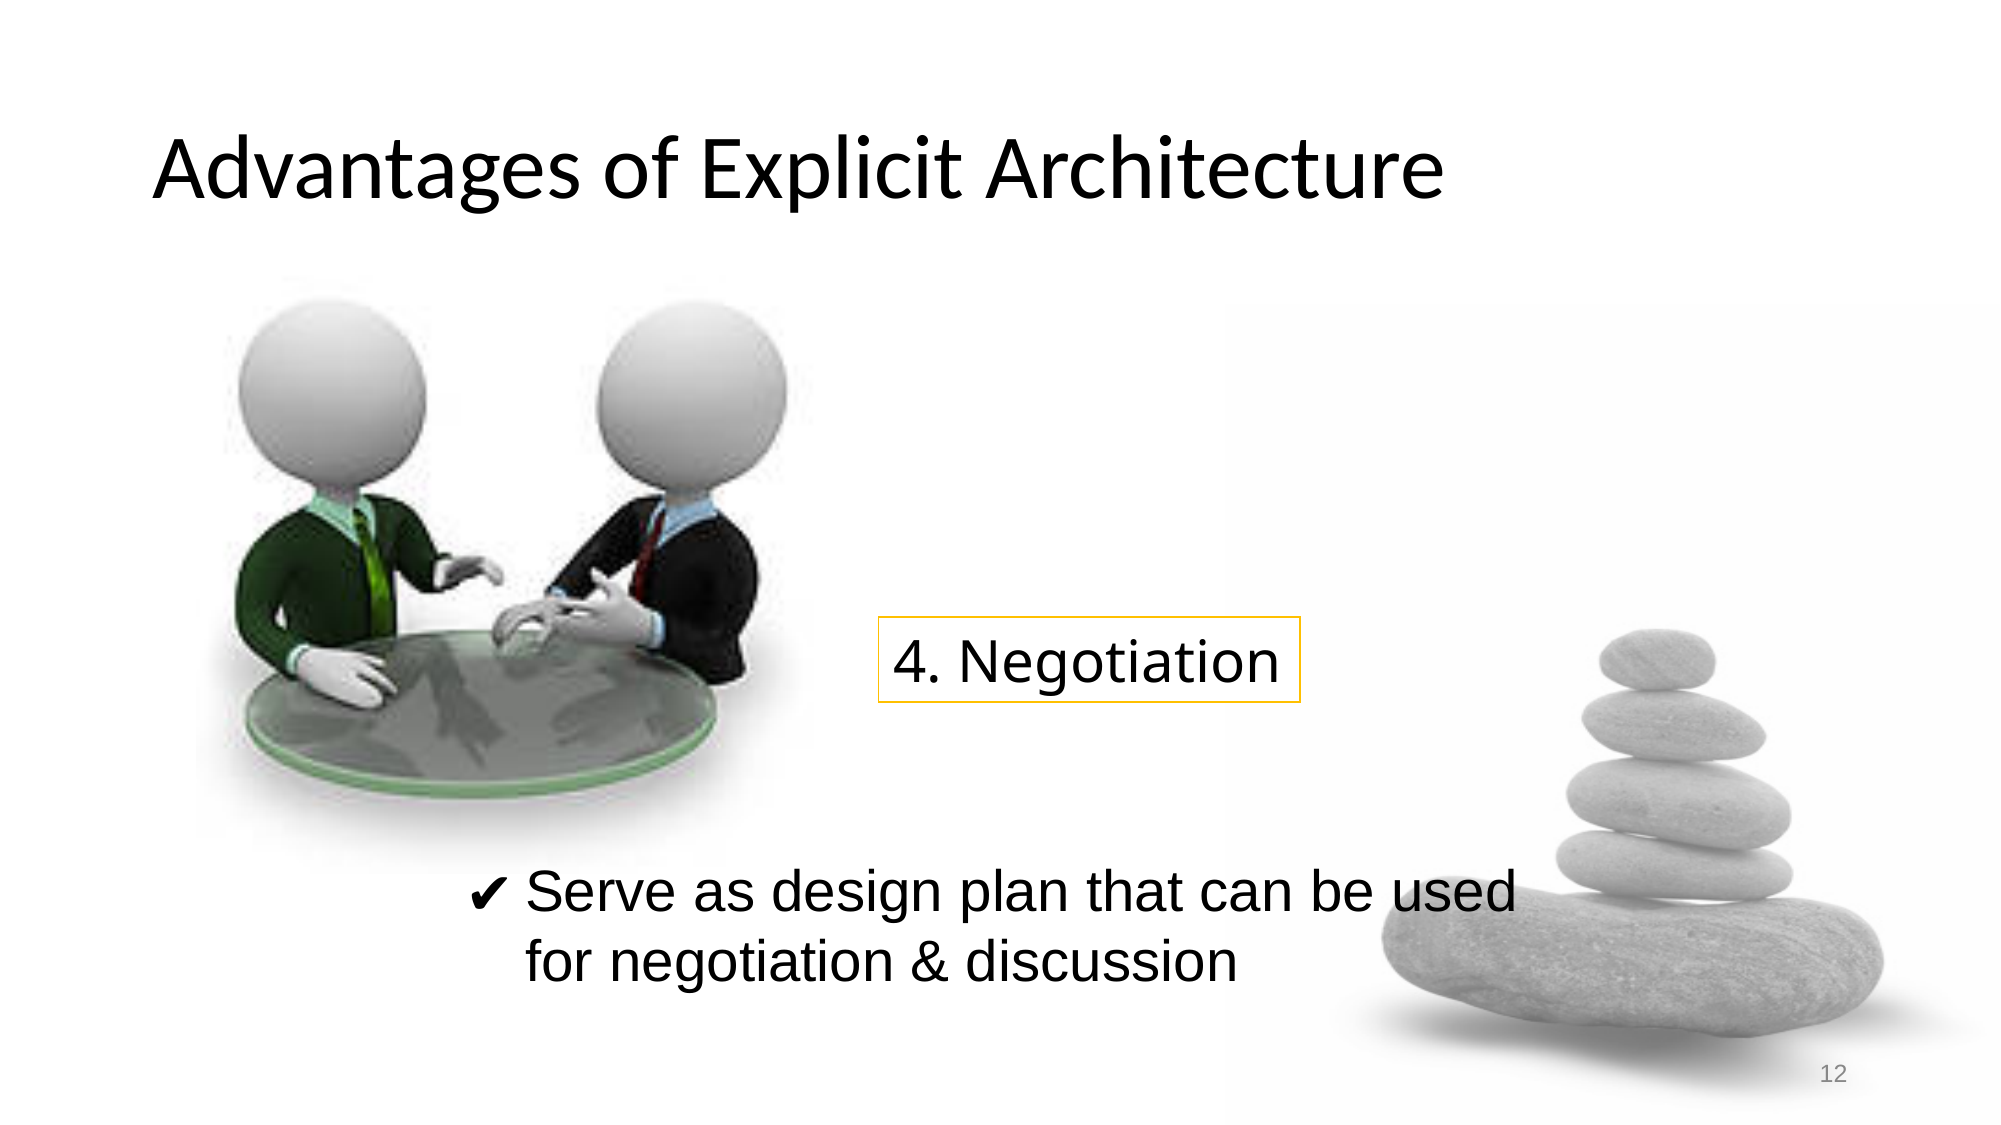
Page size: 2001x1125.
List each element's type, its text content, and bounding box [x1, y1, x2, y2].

picture [1225, 304, 2000, 1125]
slide_number 12 [1412, 1042, 1863, 1103]
text_box 4. Negotiation [878, 617, 1300, 703]
text_box Serve as design plan that can be used for negotiation & discussion [450, 845, 1556, 1001]
picture [196, 249, 821, 874]
title Advantages of Explicit Architecture [137, 59, 1863, 278]
